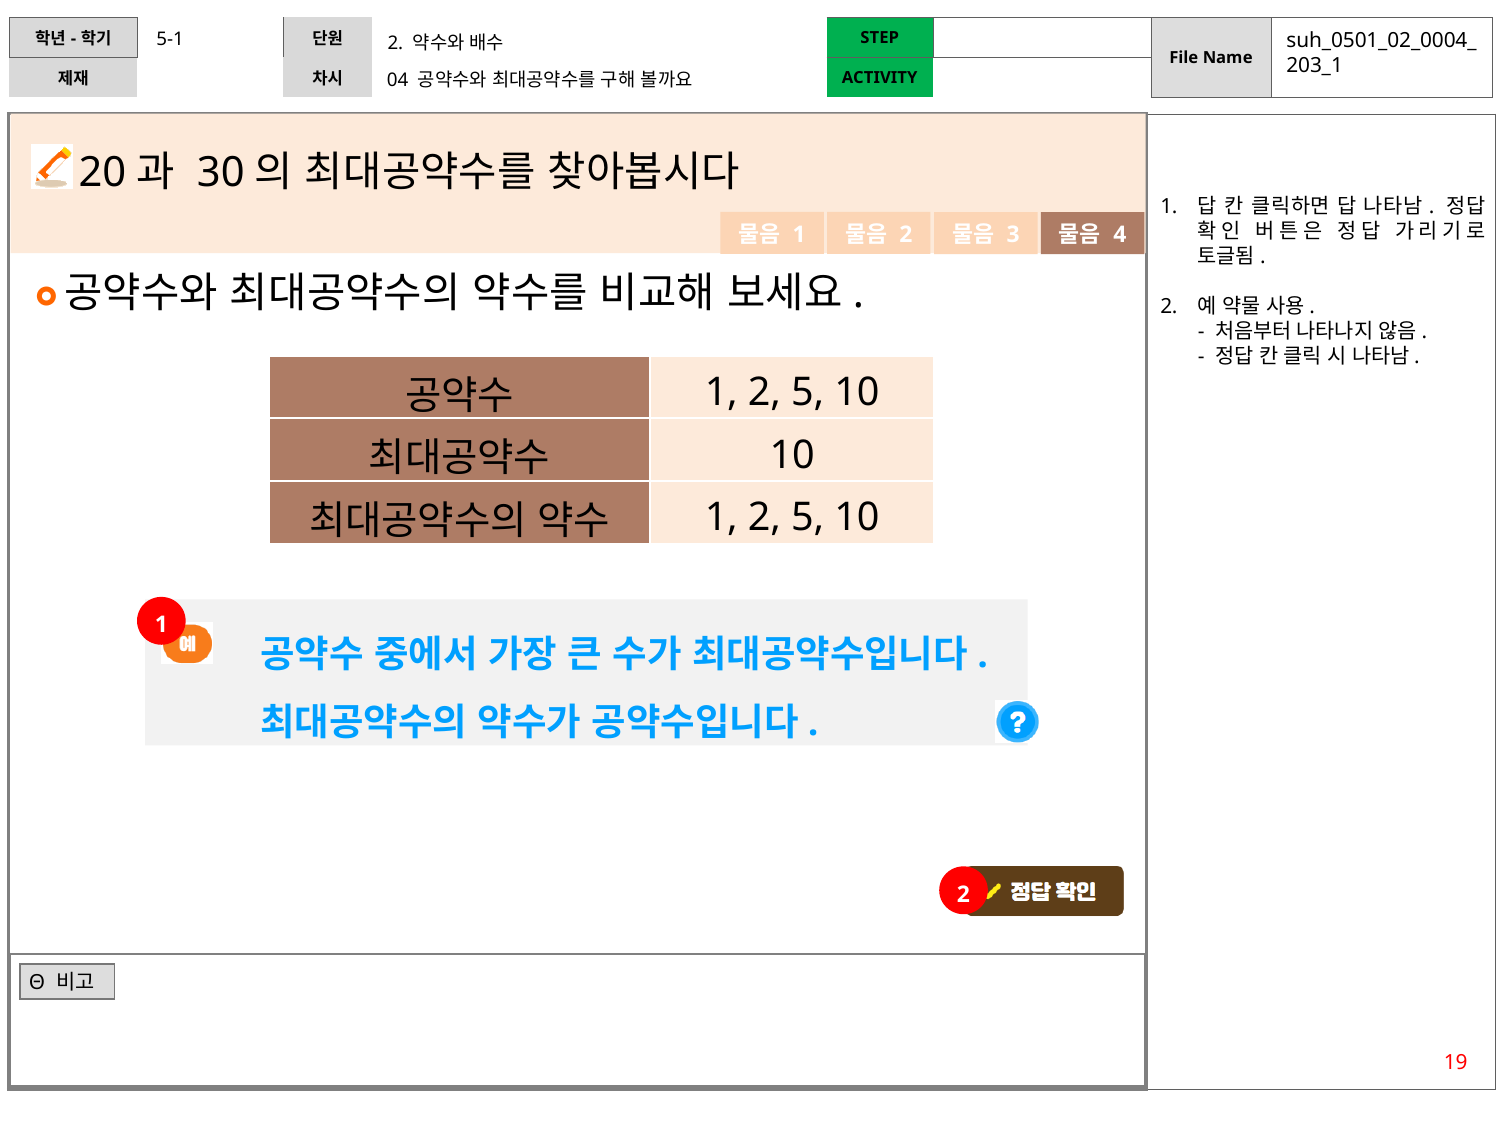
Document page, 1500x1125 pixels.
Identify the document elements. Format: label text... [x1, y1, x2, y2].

table_cell 10 [651, 419, 933, 480]
text_box 20과 30의 최대공약수를 찾아봅시다 [63, 112, 1150, 203]
table_header 공약수 [270, 357, 649, 417]
text_box 공약수와 최대공약수의 약수를 비교해 보세요. [49, 258, 1144, 323]
text_box 1 [134, 594, 188, 647]
table_cell 1, 2, 5, 10 [651, 482, 933, 543]
text_box 2. 약수와 배수 [372, 23, 828, 48]
table_cell 최대공약수의 약수 [270, 482, 649, 543]
text_box [9, 111, 1148, 255]
picture [995, 700, 1039, 744]
text_box 물음 4 [1039, 210, 1146, 256]
text_box 물음 1 [718, 210, 826, 256]
text_box 2 [937, 864, 961, 916]
table_header 1, 2, 5, 10 [651, 357, 933, 417]
text_box 물음 2 [826, 210, 932, 256]
text_box 물음 3 [932, 210, 1039, 256]
picture [963, 863, 1126, 918]
picture [161, 622, 213, 664]
text_box suh_0501_02_0004_203_1 [1271, 18, 1500, 84]
table_cell 최대공약수 [270, 419, 649, 480]
picture [33, 283, 58, 310]
picture [31, 143, 73, 189]
text_box 5-1 [141, 18, 284, 55]
text_box 공약수 중에서 가장 큰 수가 최대공약수입니다. 최대공약수의 약수가 공약수입니다. [245, 600, 1004, 750]
text_box 04 공약수와 최대공약수를 구해 볼까요 [372, 60, 845, 96]
text_box 답 칸 클릭하면 답 나타남. 정답 확인 버튼은 정답 가리기로 토글됨. 예 약물 사용. - 처음부터 나타나지 않음. - 정답 칸 클릭 시 나타남. [1145, 160, 1500, 376]
text_box [145, 599, 1028, 746]
